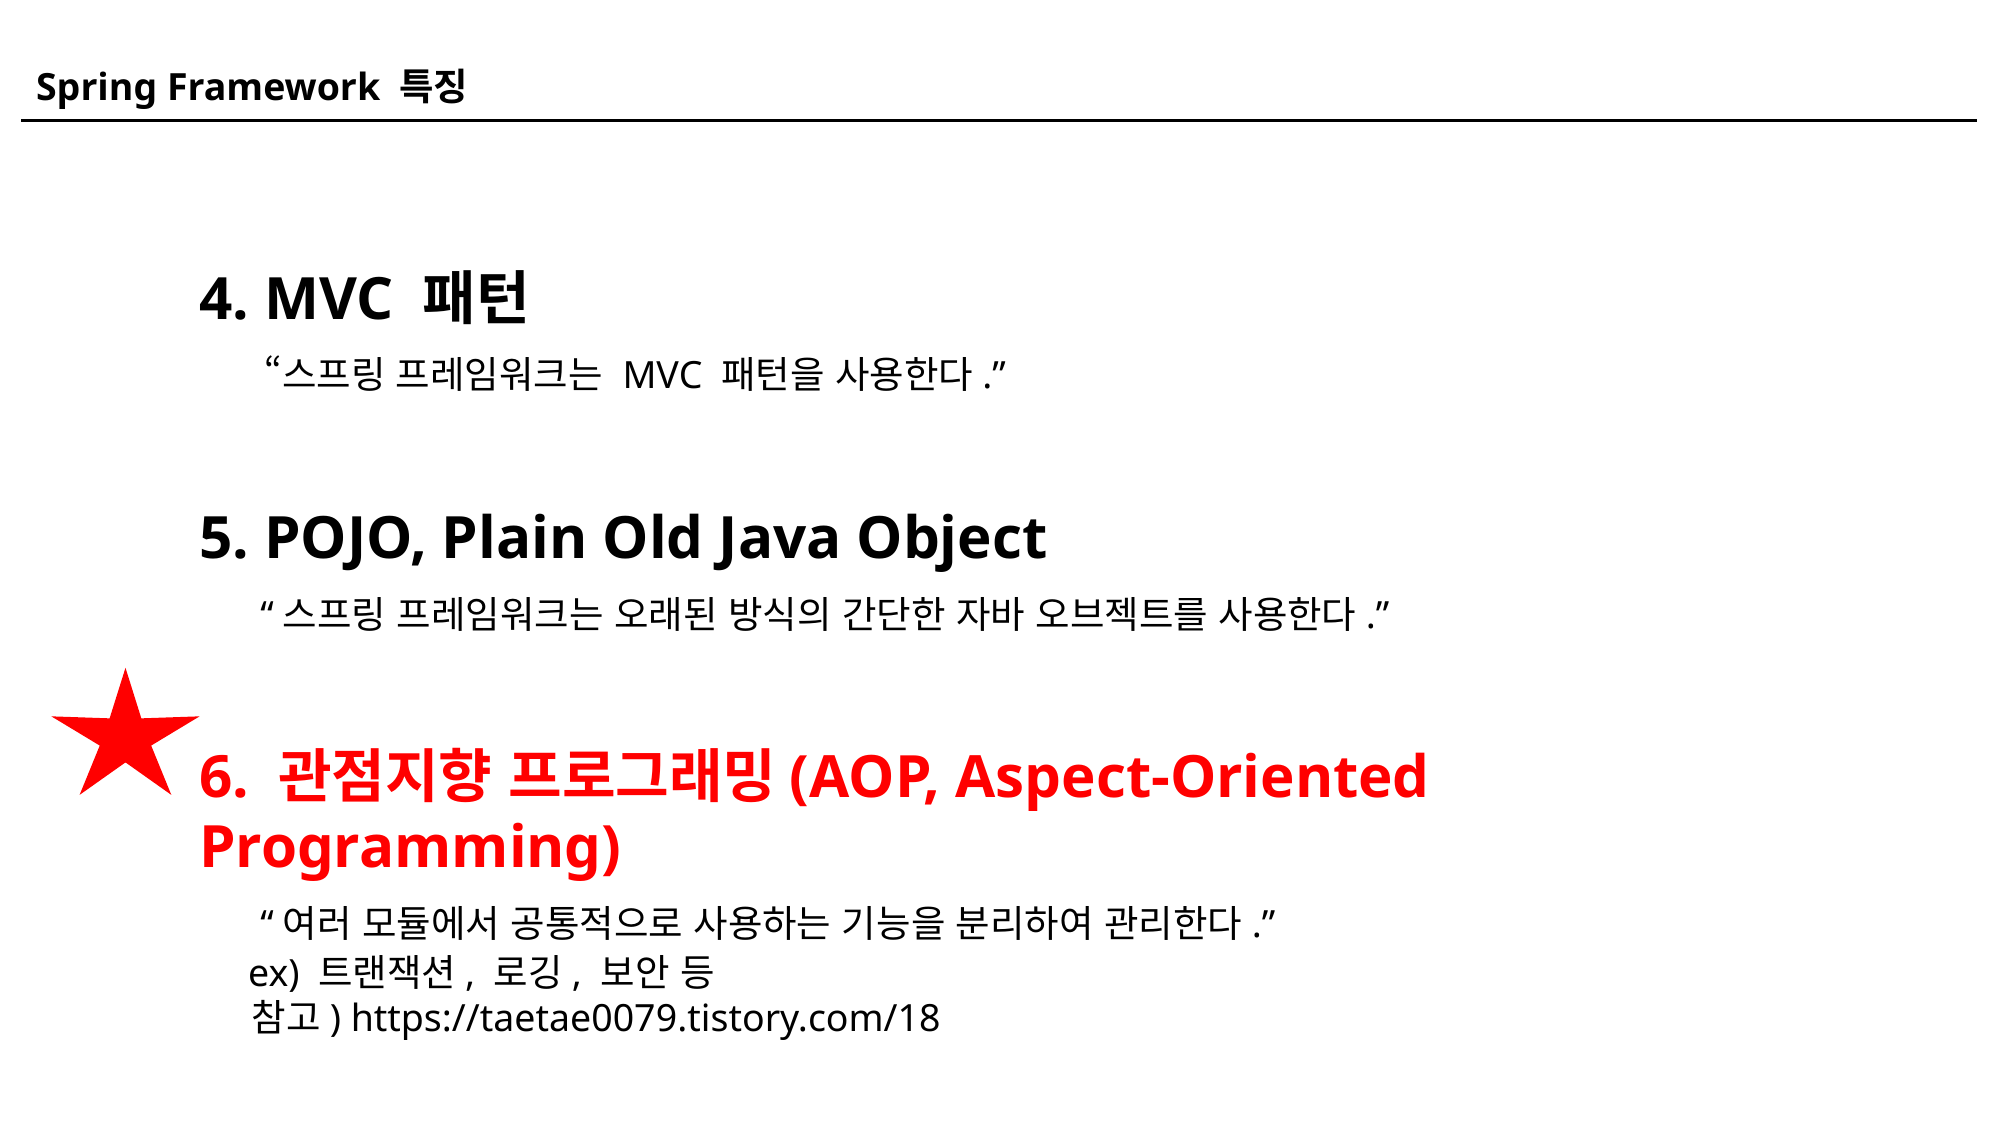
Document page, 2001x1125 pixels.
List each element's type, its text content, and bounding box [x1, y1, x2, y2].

text_box 4. MVC 패턴 “스프링 프레임워크는 MVC 패턴을 사용한다.” [184, 253, 1501, 409]
text_box 6. 관점지향 프로그래밍(AOP, Aspect-Oriented Programming) “여러 모듈에서 공통적으로 사용하는 기능을 분리하여 관리한다.” ex) 트랜잭션, 로깅, 보안 등 참고) https://taetae0079.tistory.com/18 [184, 731, 1858, 1046]
text_box 5. POJO, Plain Old Java Object “스프링 프레임워크는 오래된 방식의 간단한 자바 오브젝트를 사용한다.” [184, 492, 1501, 648]
text_box [50, 664, 201, 798]
text_box Spring Framework 특징 [21, 55, 1978, 116]
